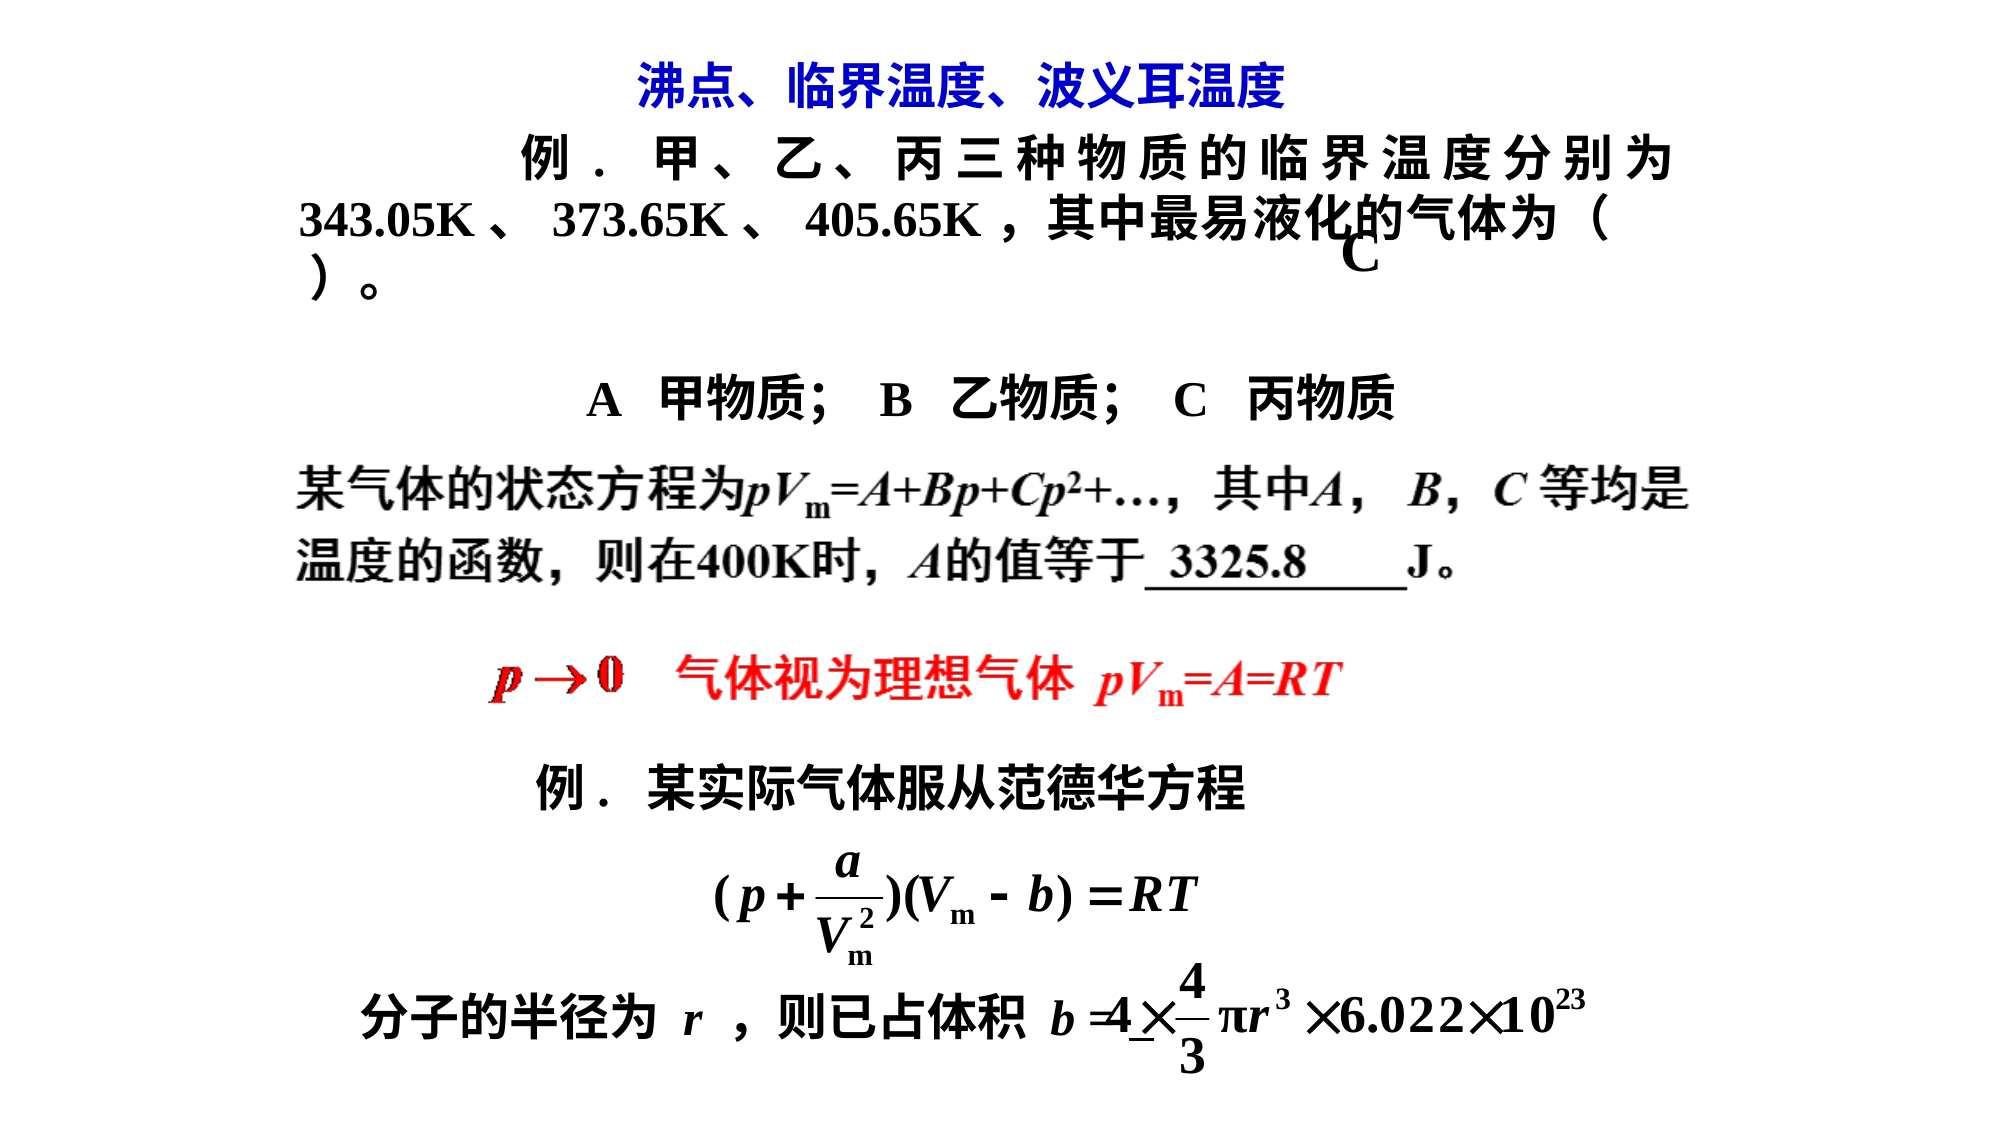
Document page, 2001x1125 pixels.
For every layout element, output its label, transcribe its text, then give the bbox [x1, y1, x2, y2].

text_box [707, 824, 1212, 978]
text_box C [1325, 205, 1399, 291]
text_box 例. 甲、乙、丙三种物质的临界温度分别为343.05K、373.65K、405.65K，其中最易液化的气体为（ ）。 A 甲物质； B 乙物质； C 丙物质 [283, 118, 1702, 434]
text_box 分子的半径为 r ，则已占体积 b = [345, 977, 1098, 1053]
text_box 例. 某实际气体服从范德华方程 [520, 748, 1442, 824]
picture [279, 437, 2000, 722]
text_box 沸点、临界温度、波义耳温度 [621, 47, 1615, 123]
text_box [1098, 944, 1596, 1087]
